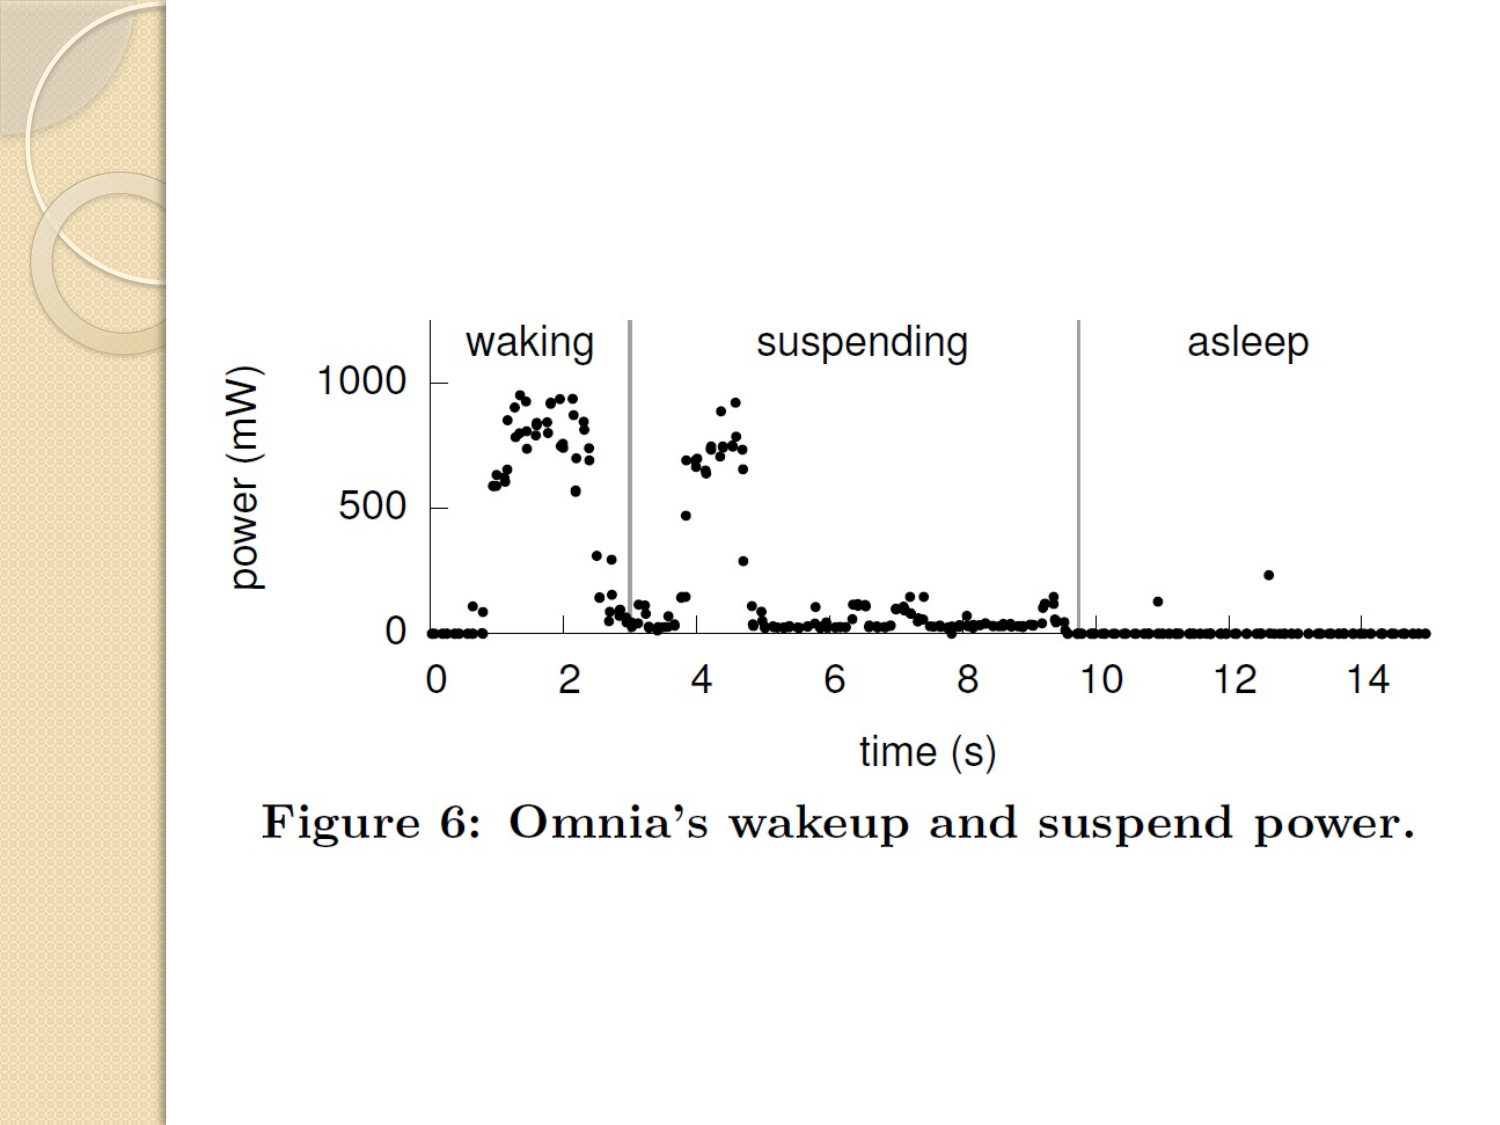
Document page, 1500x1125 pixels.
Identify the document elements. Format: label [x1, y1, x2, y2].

list [212, 312, 1443, 854]
